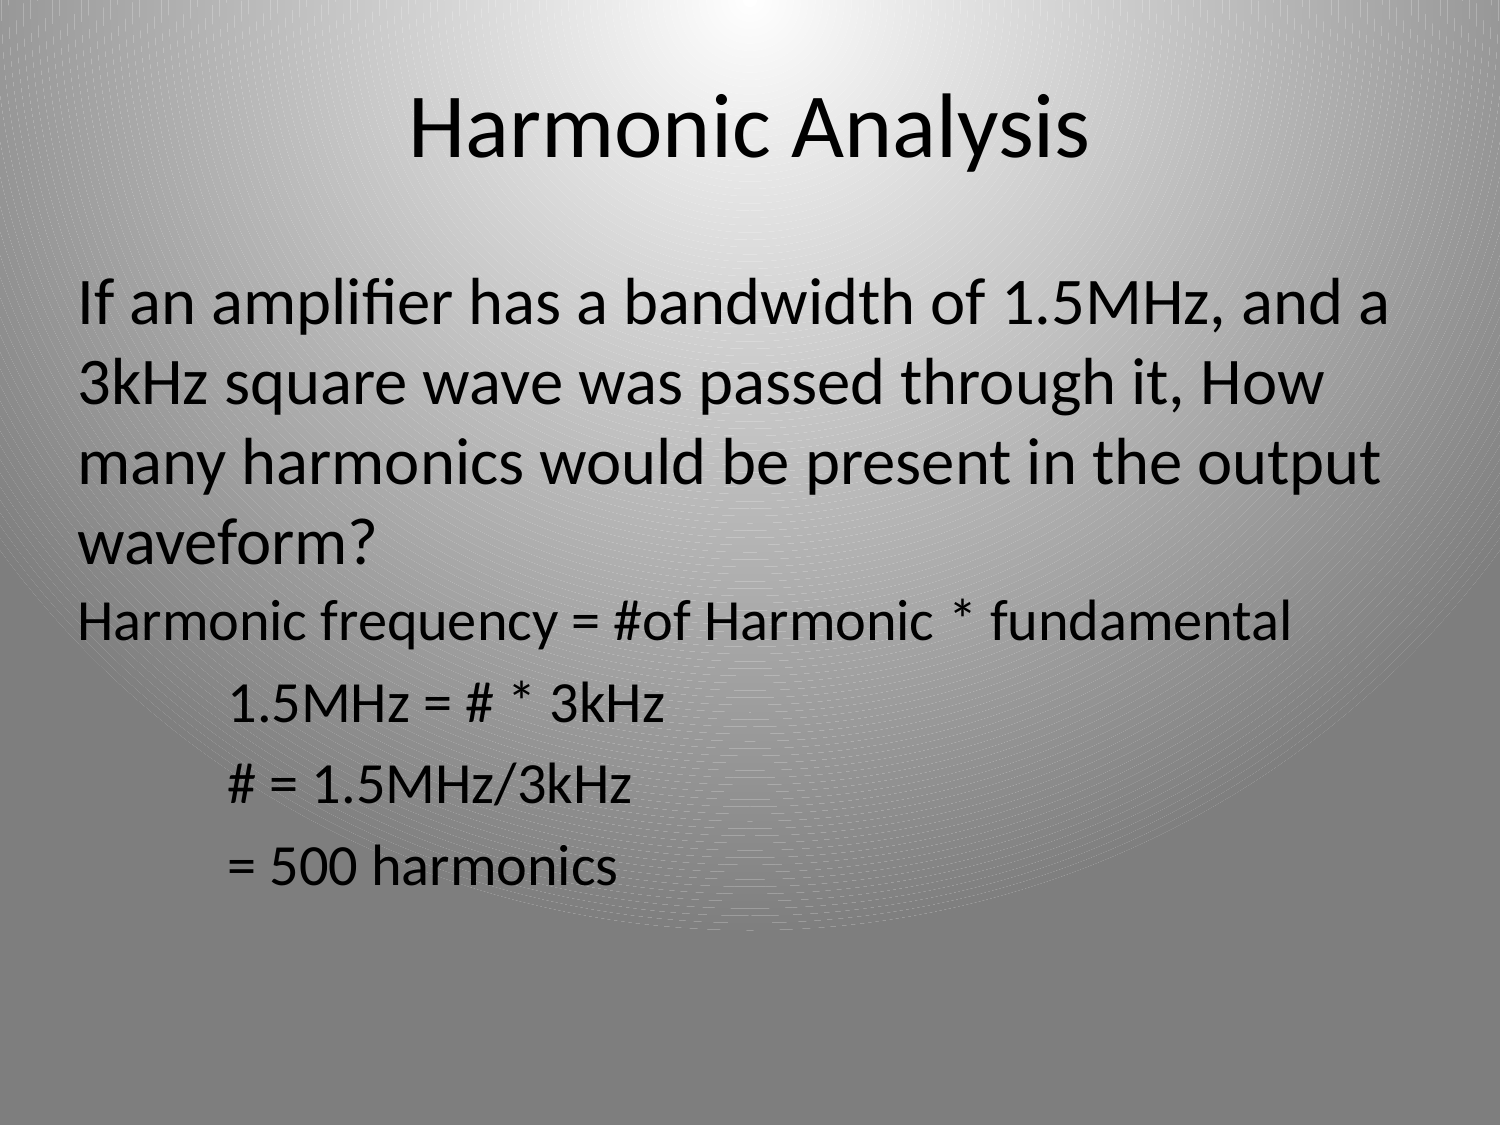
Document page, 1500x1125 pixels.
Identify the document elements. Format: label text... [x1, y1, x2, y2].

title Harmonic Analysis [112, 0, 1388, 242]
text_box Harmonic frequency = #of Harmonic * fundamental 1.5MHz = # * 3kHz # = 1.5MHz/3kHz = 500 harmonics [62, 574, 1425, 963]
subtitle If an amplifier has a bandwidth of 1.5MHz, and a 3kHz square wave was passed through it, How many harmonics would be present in the output waveform? [62, 249, 1425, 574]
